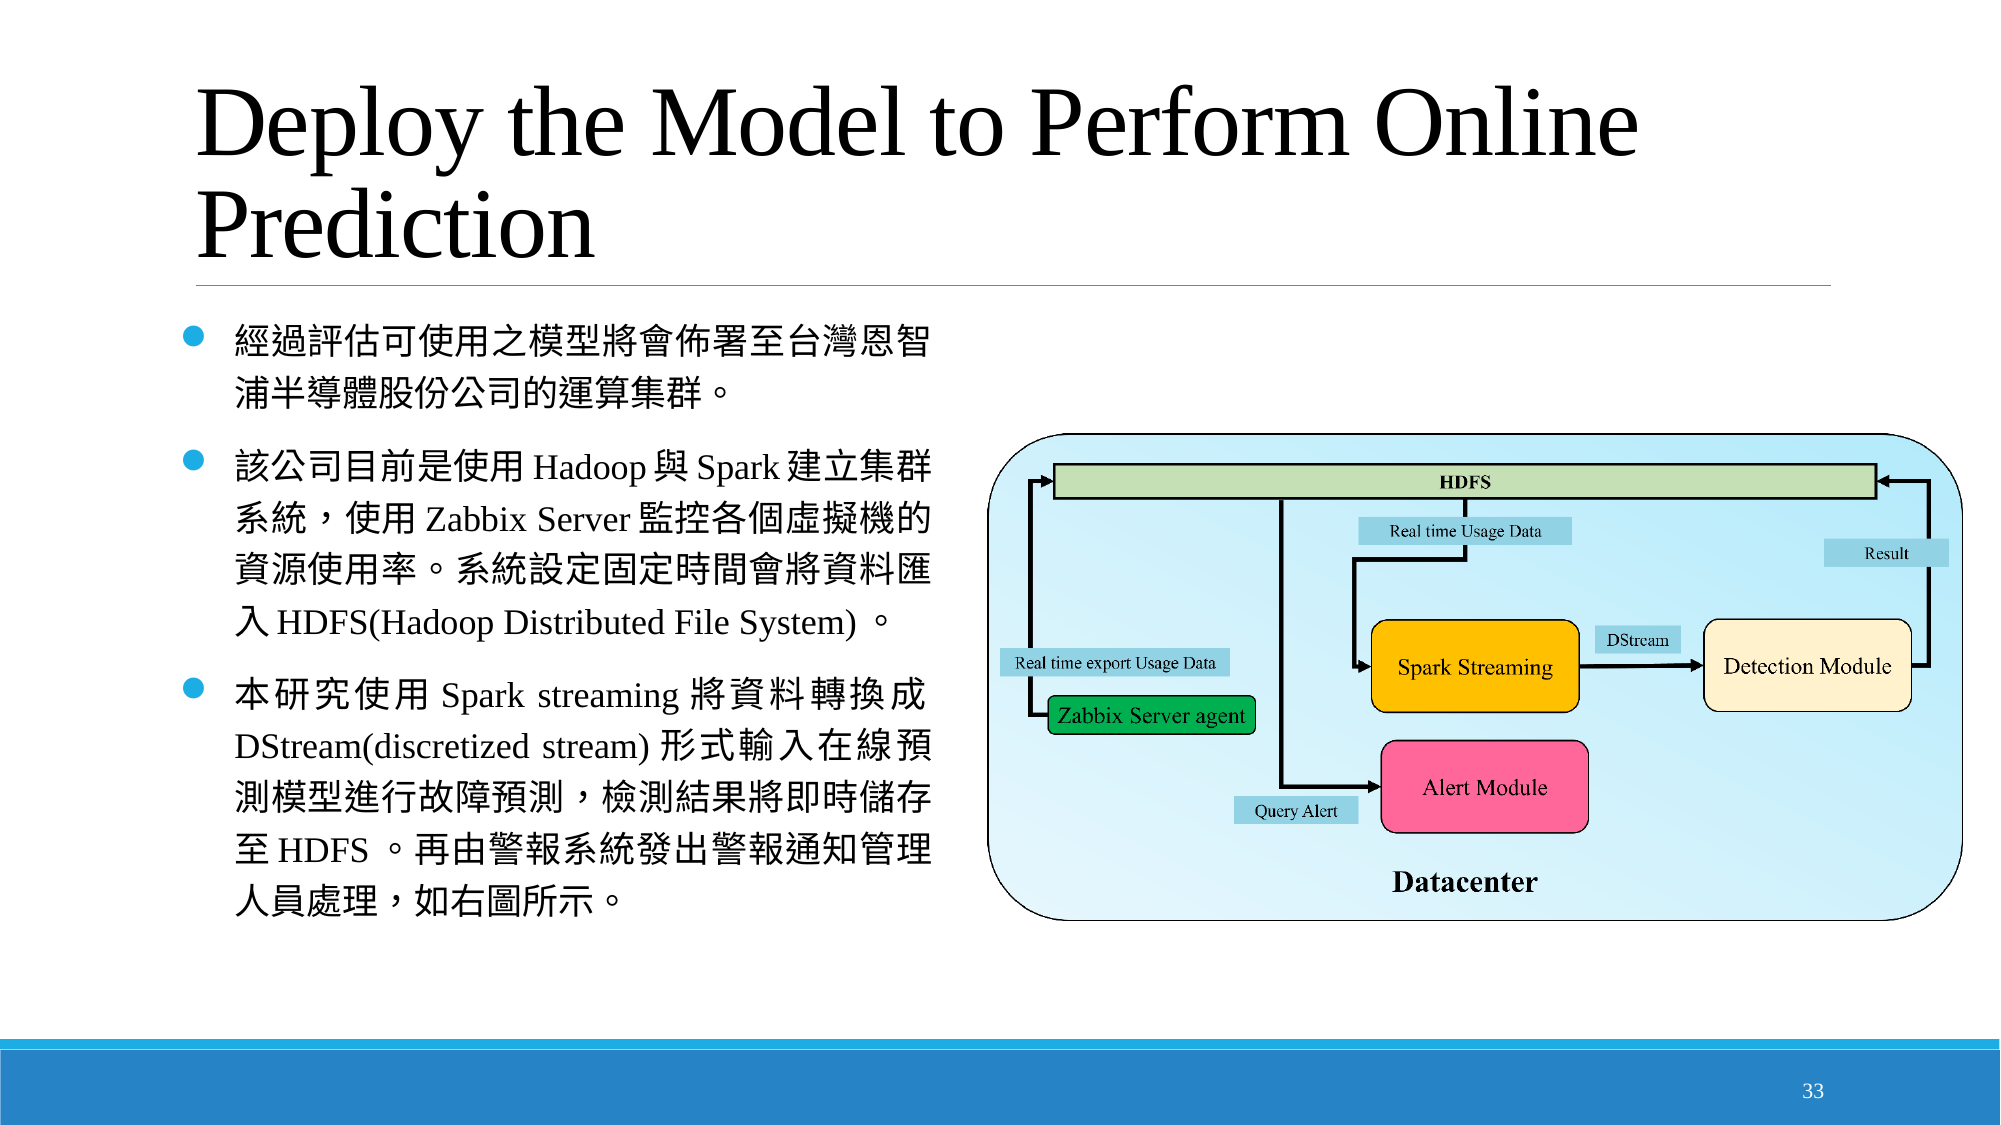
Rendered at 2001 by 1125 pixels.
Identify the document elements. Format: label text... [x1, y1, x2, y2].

title Deploy the Model to Perform Online Prediction [180, 47, 1830, 285]
list 經過評估可使用之模型將會佈署至台灣恩智浦半導體股份公司的運算集群。 該公司目前是使用Hadoop與Spark建立集群系統，使用Zabbix Server監控各個虛擬機的資源使用率。系統設定固定時間會將資料匯入HDFS(Hadoop Distributed File System)。 本研究使用Spark streaming將資料轉換成DStream(discretized stream)形式輸入在線預測模型進行故障預測，檢測結果將即時儲存至HDFS。再由警報系統發出警報通知管理人員處理，如右圖所示。 [180, 302, 933, 963]
picture [986, 433, 1963, 921]
slide_number 33 [1624, 1059, 1840, 1120]
